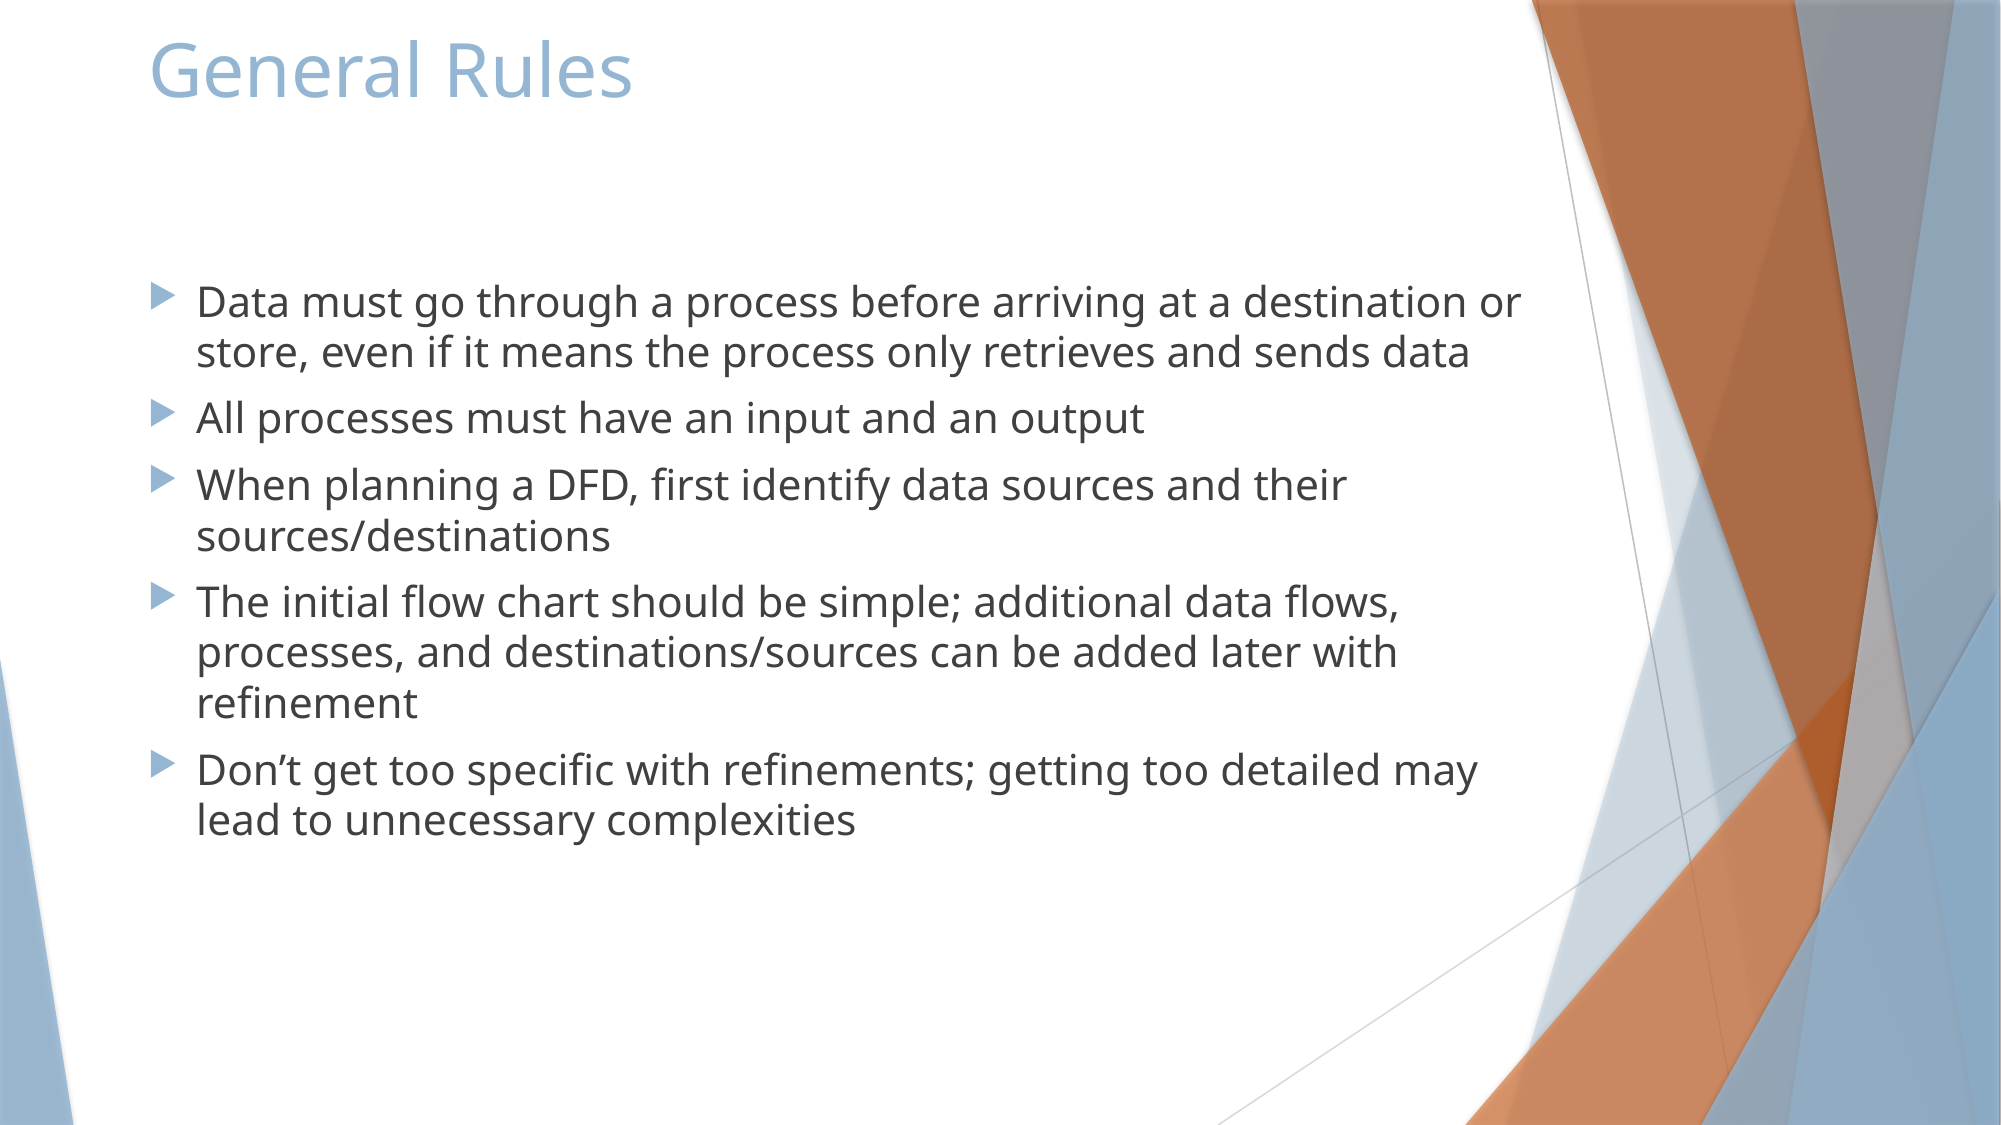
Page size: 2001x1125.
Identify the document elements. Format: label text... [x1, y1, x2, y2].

title General Rules [133, 14, 1858, 193]
text_box Data must go through a process before arriving at a destination or store, even if it means the process only retrieves and sends data All processes must have an input and an output When planning a DFD, first identify data sources and their sources/destinations The initial flow chart should be simple; additional data flows, processes, and destinations/sources can be added later with refinement Don’t get too specific with refinements; getting too detailed may lead to unnecessary complexities [132, 267, 1544, 904]
